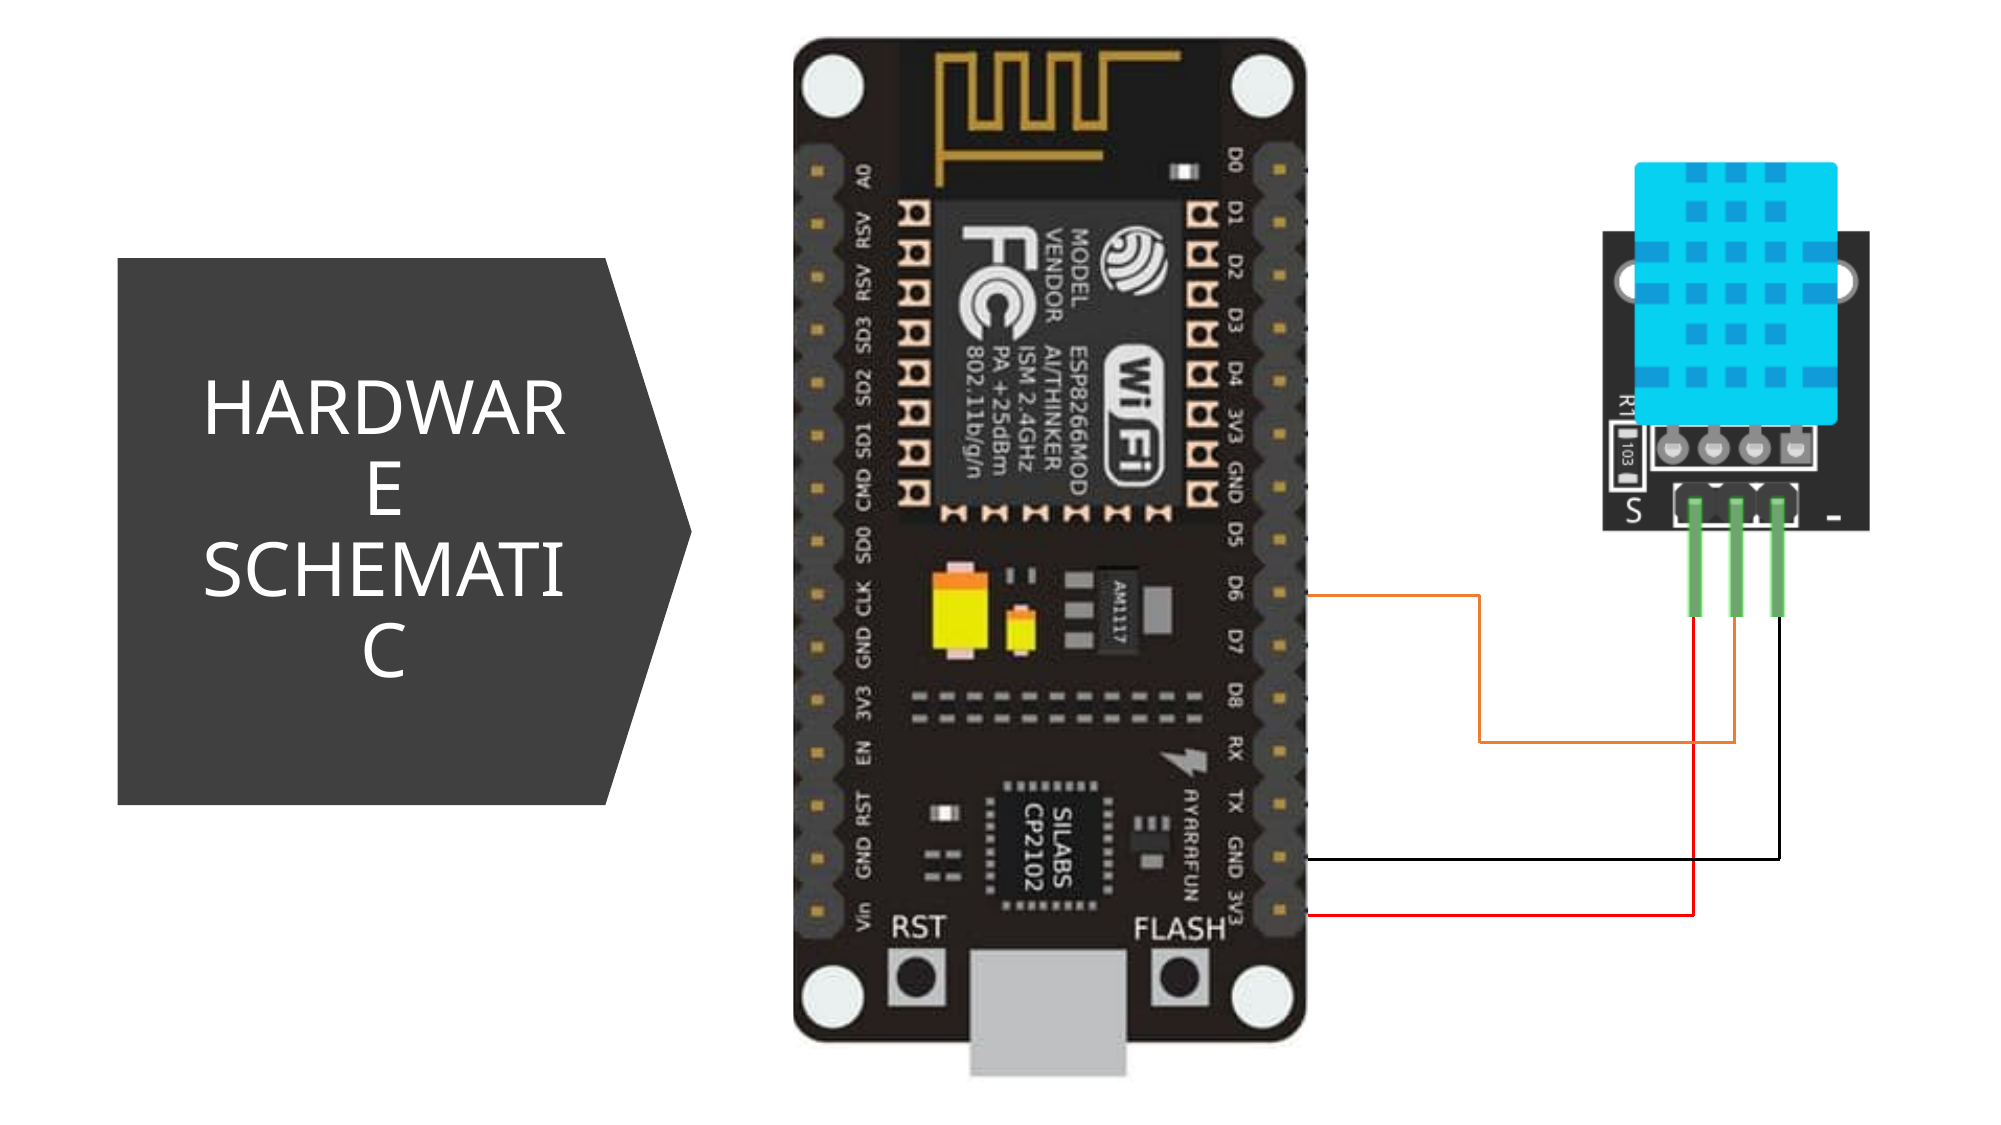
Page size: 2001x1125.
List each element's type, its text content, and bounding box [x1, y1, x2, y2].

picture [793, 36, 1309, 1089]
text_box [116, 257, 693, 807]
picture [1599, 155, 1870, 617]
text_box HARDWARE SCHEMATIC [168, 322, 601, 741]
